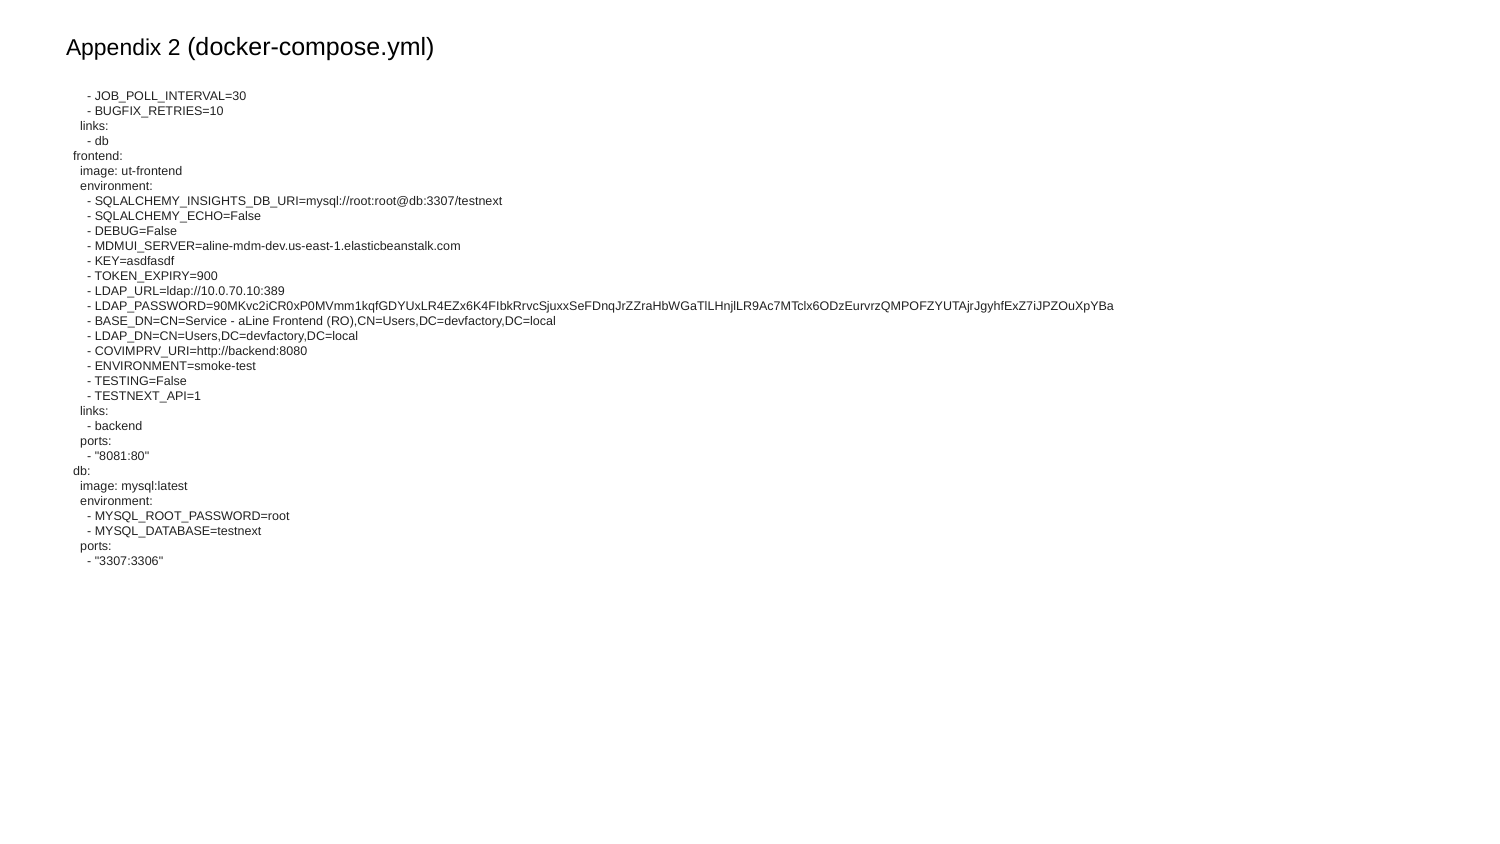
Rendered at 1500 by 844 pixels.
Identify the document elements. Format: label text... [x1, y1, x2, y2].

title Appendix 2 (docker-compose.yml) [51, 15, 1449, 68]
list - JOB_POLL_INTERVAL=30 - BUGFIX_RETRIES=10 links: - db frontend: image: ut-frontend environment: - SQLALCHEMY_INSIGHTS_DB_URI=mysql://root:root@db:3307/testnext - SQLALCHEMY_ECHO=False - DEBUG=False - MDMUI_SERVER=aline-mdm-dev.us-east-1.elasticbeanstalk.com - KEY=asdfasdf - TOKEN_EXPIRY=900 - LDAP_URL=ldap://10.0.70.10:389 - LDAP_PASSWORD=90MKvc2iCR0xP0MVmm1kqfGDYUxLR4EZx6K4FIbkRrvcSjuxxSeFDnqJrZZraHbWGaTlLHnjlLR9Ac7MTclx6ODzEurvrzQMPOFZYUTAjrJgyhfExZ7iJPZOuXpYBa - BASE_DN=CN=Service - aLine Frontend (RO),CN=Users,DC=devfactory,DC=local - LDAP_DN=CN=Users,DC=devfactory,DC=local - COVIMPRV_URI=http://backend:8080 - ENVIRONMENT=smoke-test - TESTING=False - TESTNEXT_API=1 links: - backend ports: - "8081:80" db: image: mysql:latest environment: - MYSQL_ROOT_PASSWORD=root - MYSQL_DATABASE=testnext ports: - "3307:3306" [51, 72, 1449, 750]
